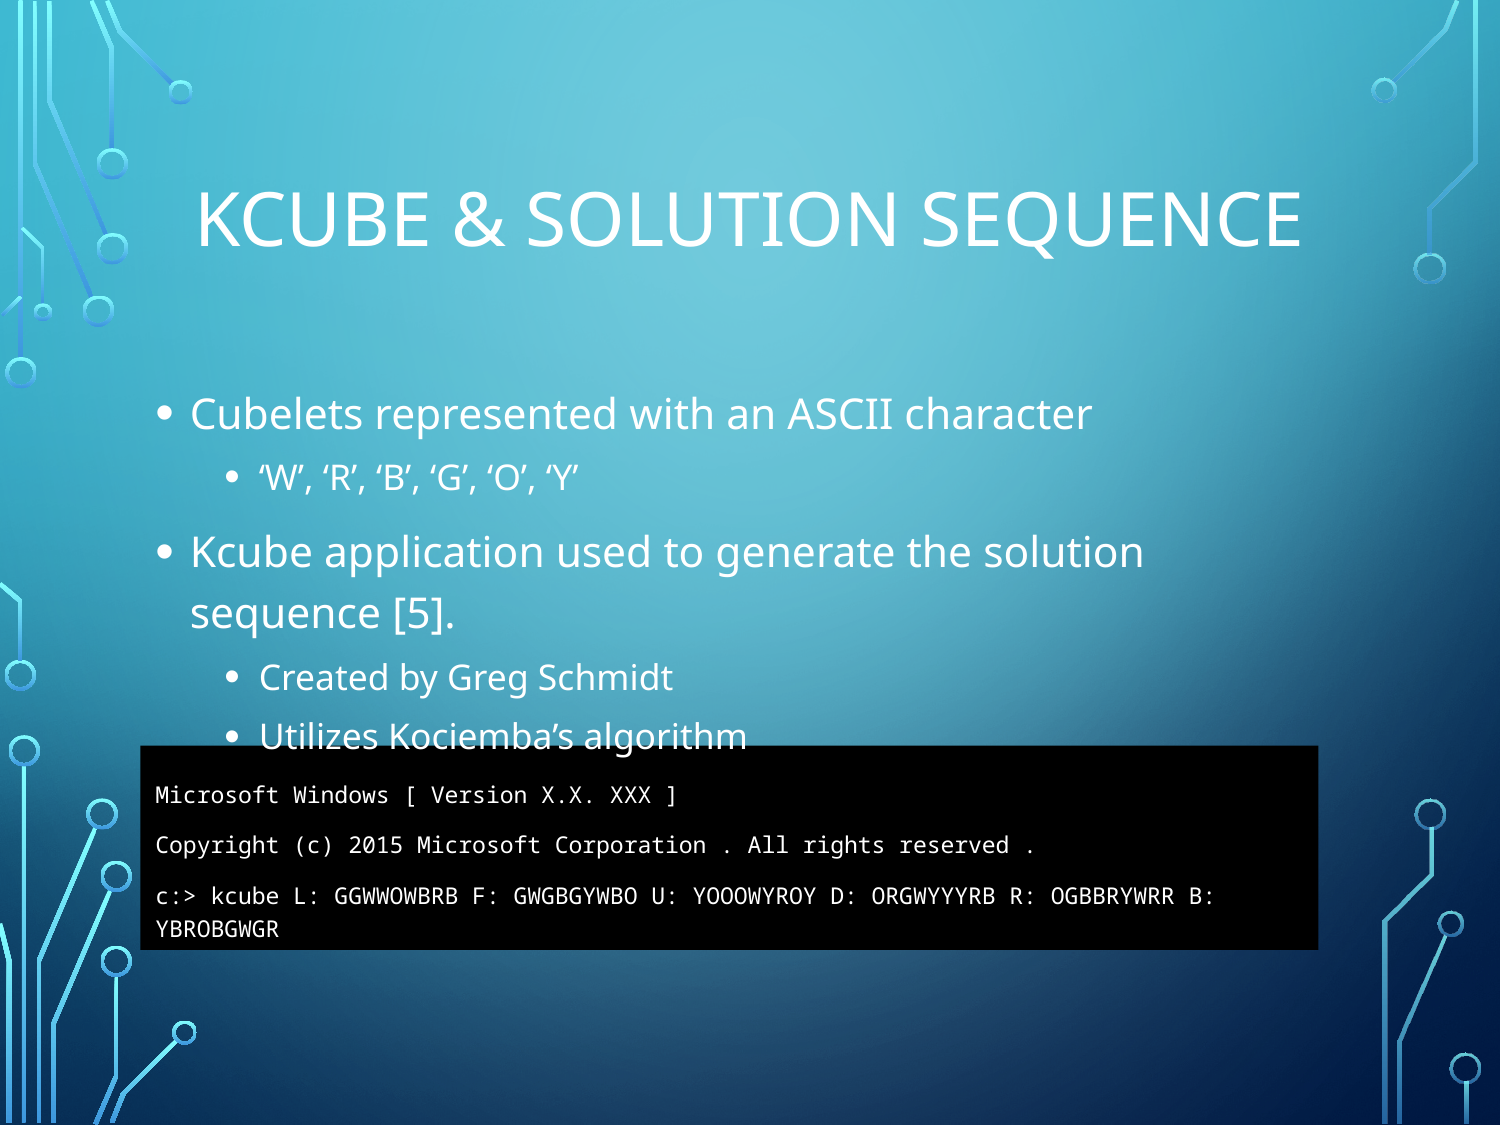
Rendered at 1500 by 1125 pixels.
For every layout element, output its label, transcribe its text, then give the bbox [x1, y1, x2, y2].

title Kcube & Solution Sequence [140, 101, 1360, 344]
list Cubelets represented with an ASCII character ‘W’, ‘R’, ‘B’, ‘G’, ‘O’, ‘Y’ Kcube application used to generate the solution sequence [5]. Created by Greg Schmidt Utilizes Kociemba’s algorithm Microsoft Windows [ Version X.X. XXX ] Copyright (c) 2015 Microsoft Corporation . All rights reserved . c:> kcube L: GGWWOWBRB F: GWGBGYWBO U: YOOOWYROY D: ORGWYYYRB R: OGBBRYWRR B: YBROBGWGR [140, 369, 1360, 950]
